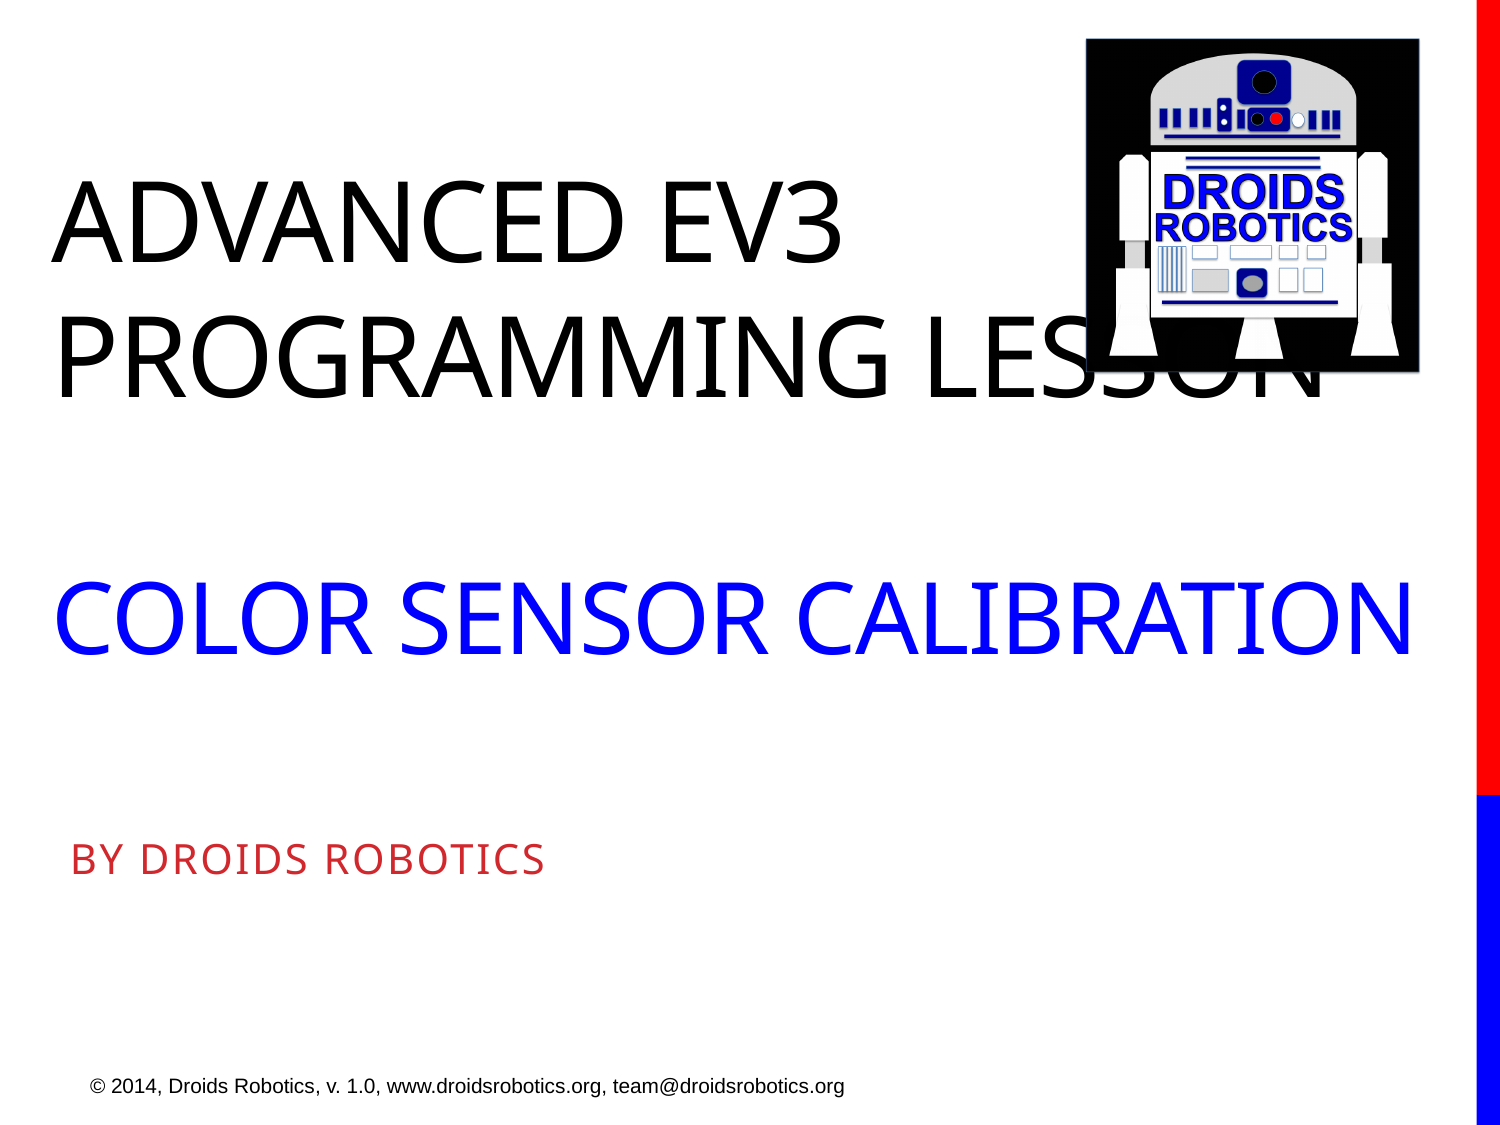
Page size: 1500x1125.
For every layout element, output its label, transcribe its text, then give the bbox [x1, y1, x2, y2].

footer © 2014, Droids Robotics, v. 1.0, www.droidsrobotics.org, team@droidsrobotics.org [75, 1065, 1047, 1112]
subtitle By Droids Robotics [55, 825, 1181, 976]
picture [1082, 36, 1423, 377]
title Advanced Ev3 programming LESSON Color Sensor Calibration [36, 37, 1448, 788]
